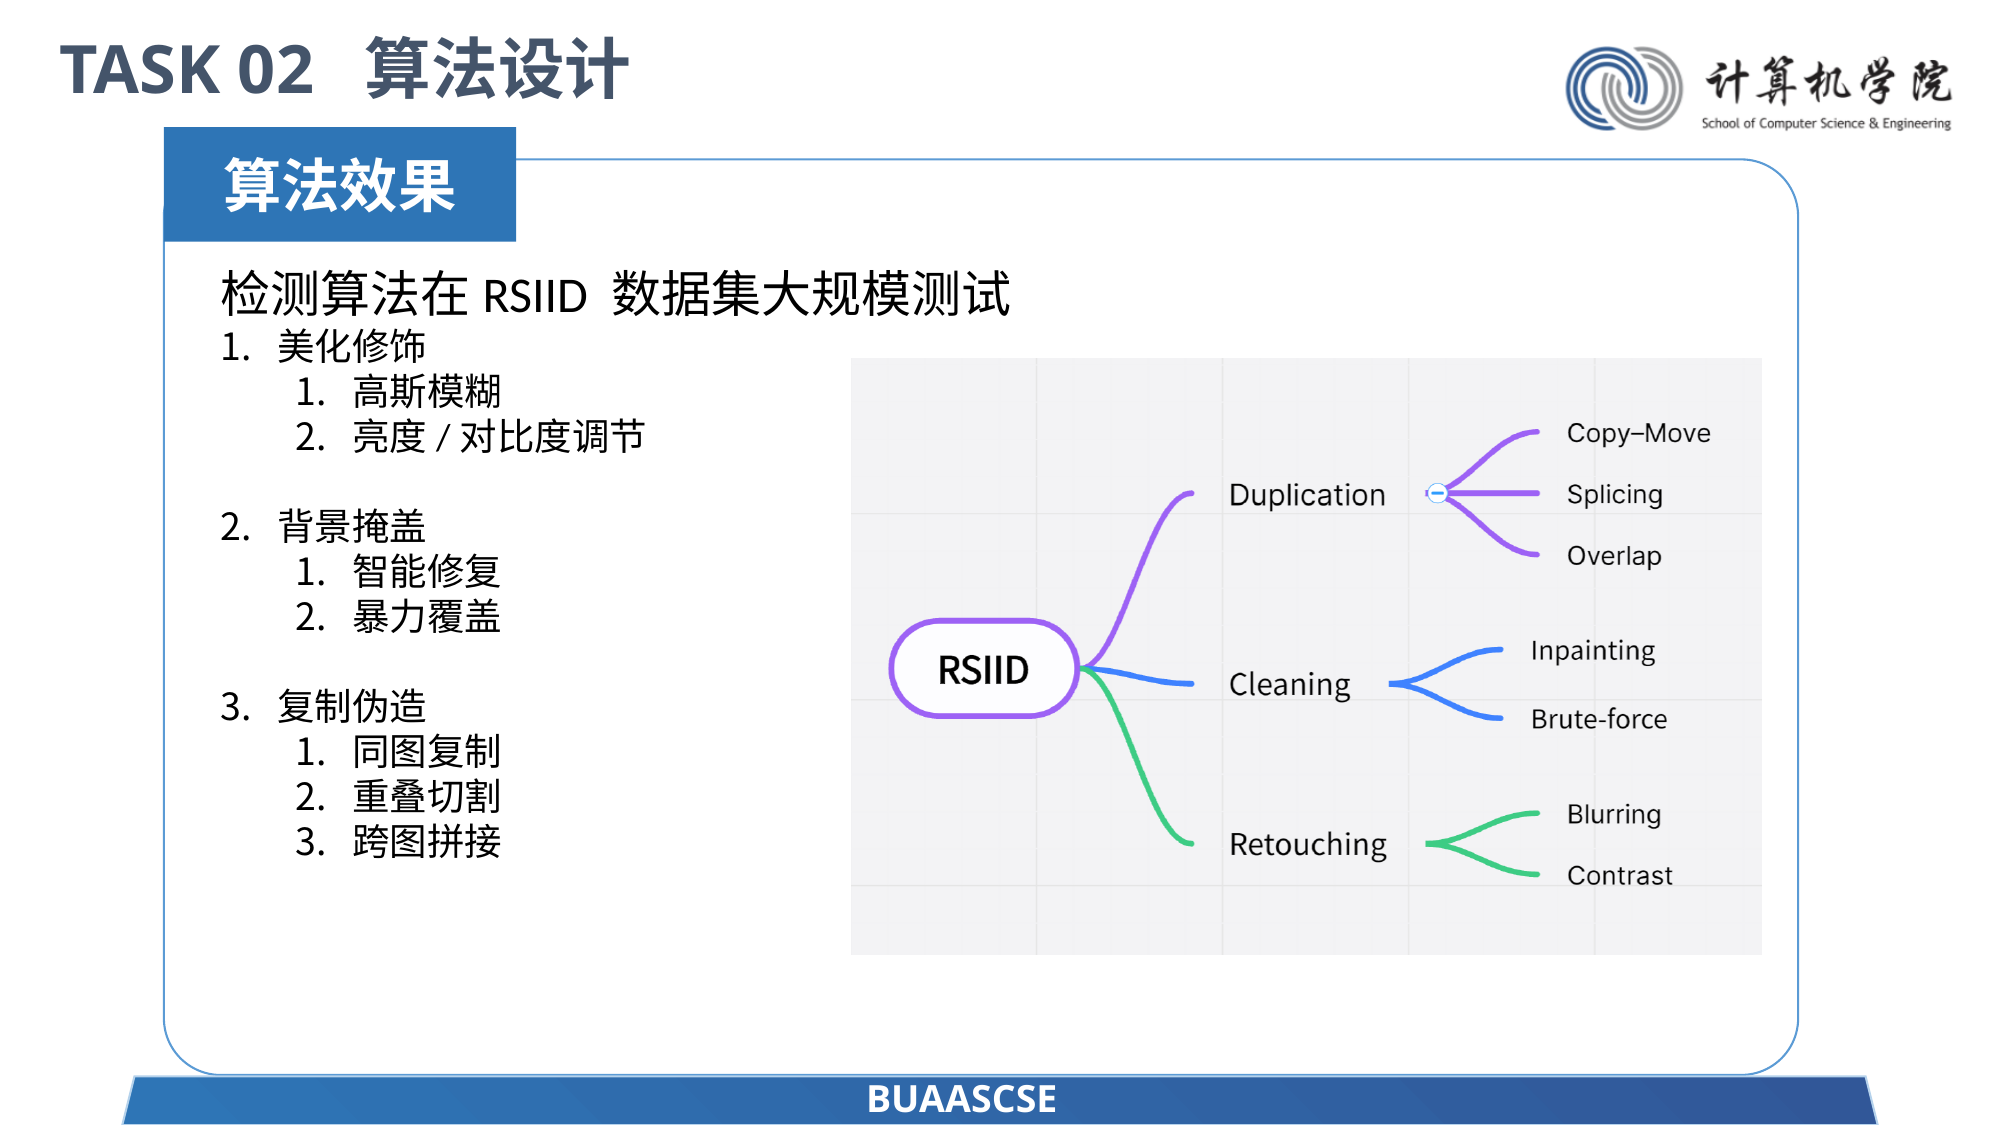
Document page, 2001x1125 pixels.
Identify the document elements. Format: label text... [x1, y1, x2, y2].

text_box [121, 1075, 851, 1125]
text_box [1149, 1075, 1879, 1125]
picture [851, 358, 1762, 955]
picture [1556, 39, 1963, 140]
text_box TASK 02 算法设计 [44, 19, 917, 115]
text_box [163, 127, 1799, 1075]
text_box BUAASCSE [851, 1075, 1149, 1125]
